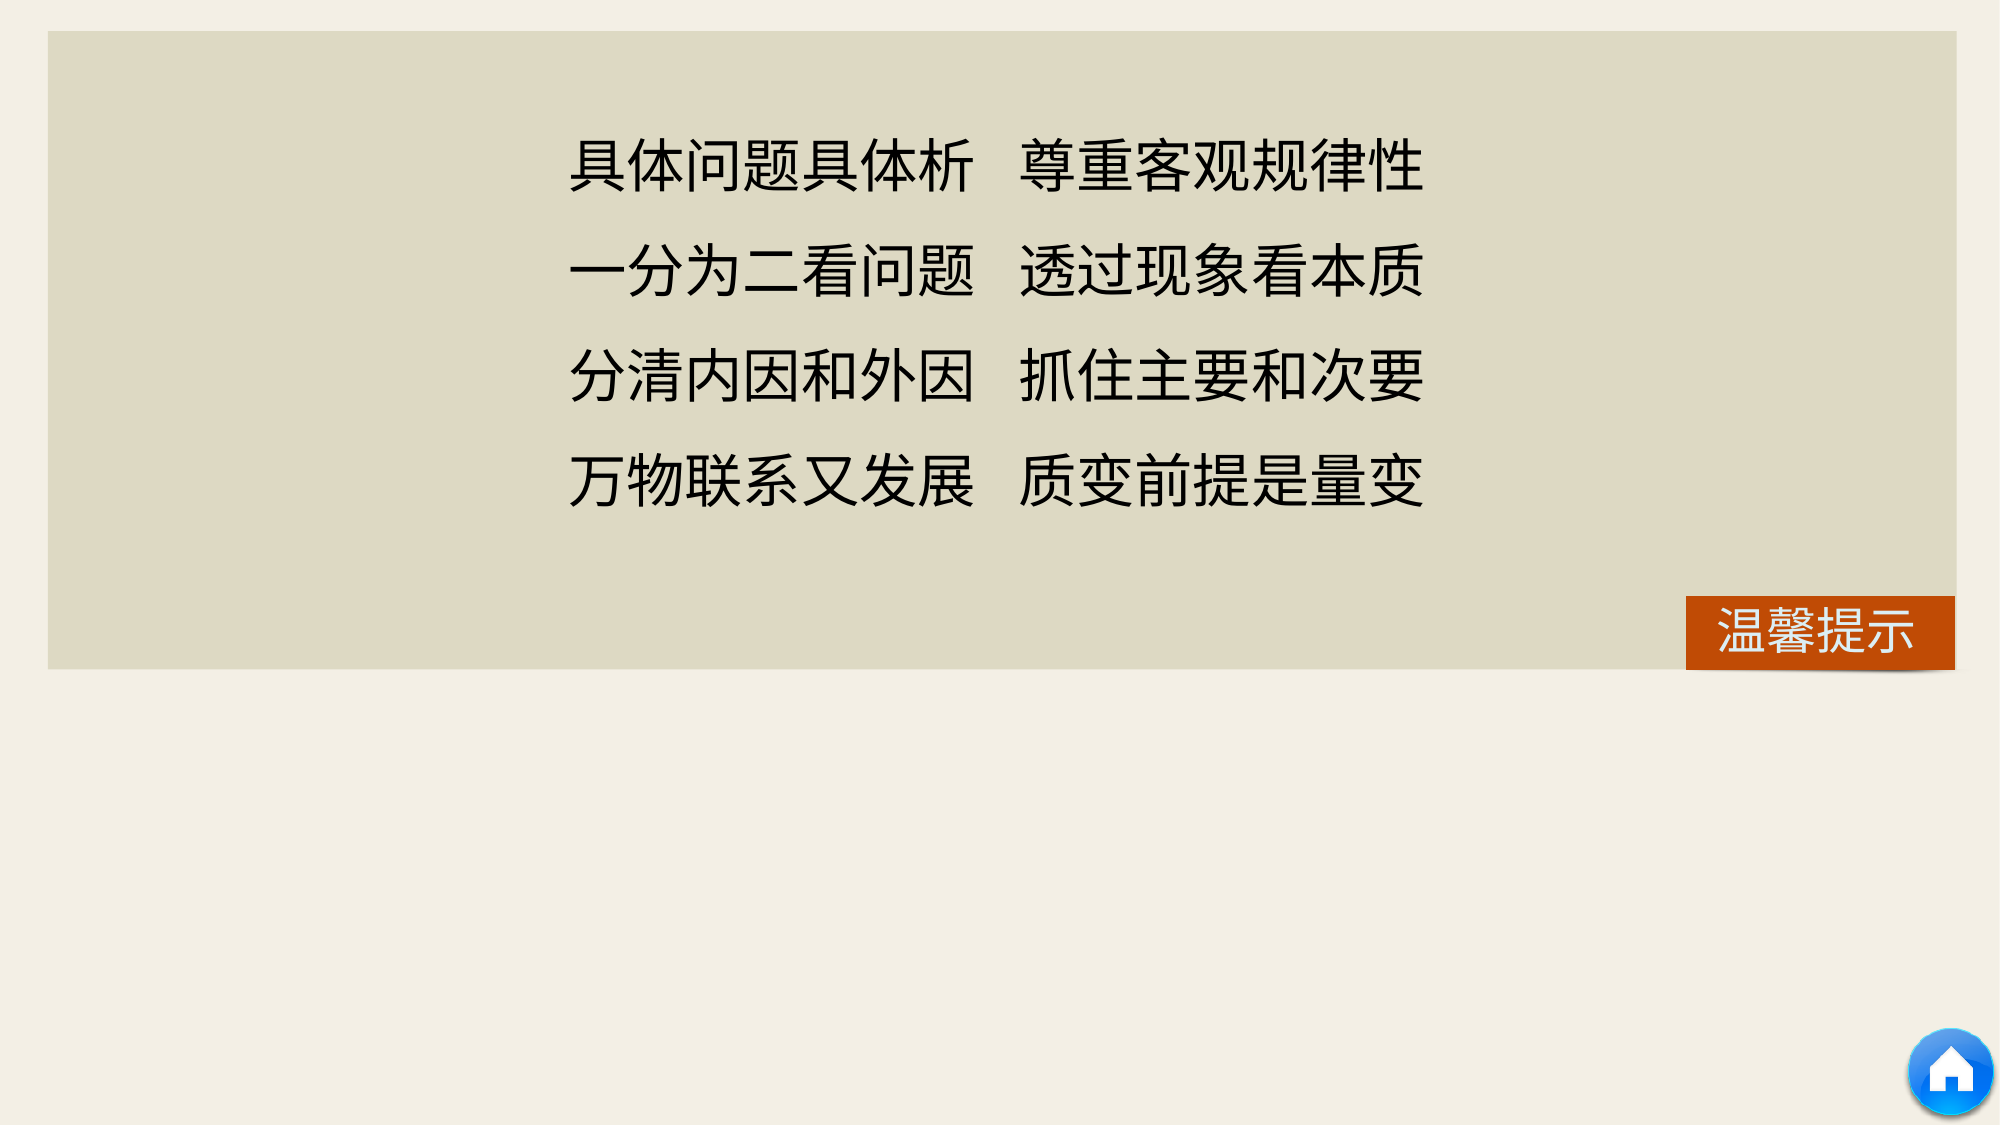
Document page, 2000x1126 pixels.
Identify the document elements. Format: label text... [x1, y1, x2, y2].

picture [1900, 1025, 2000, 1126]
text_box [1686, 591, 1971, 677]
text_box [47, 31, 1957, 670]
text_box 具体问题具体析 尊重客观规律性 一分为二看问题 透过现象看本质 分清内因和外因 抓住主要和次要 万物联系又发展 质变前提是量变 [55, 84, 1939, 525]
